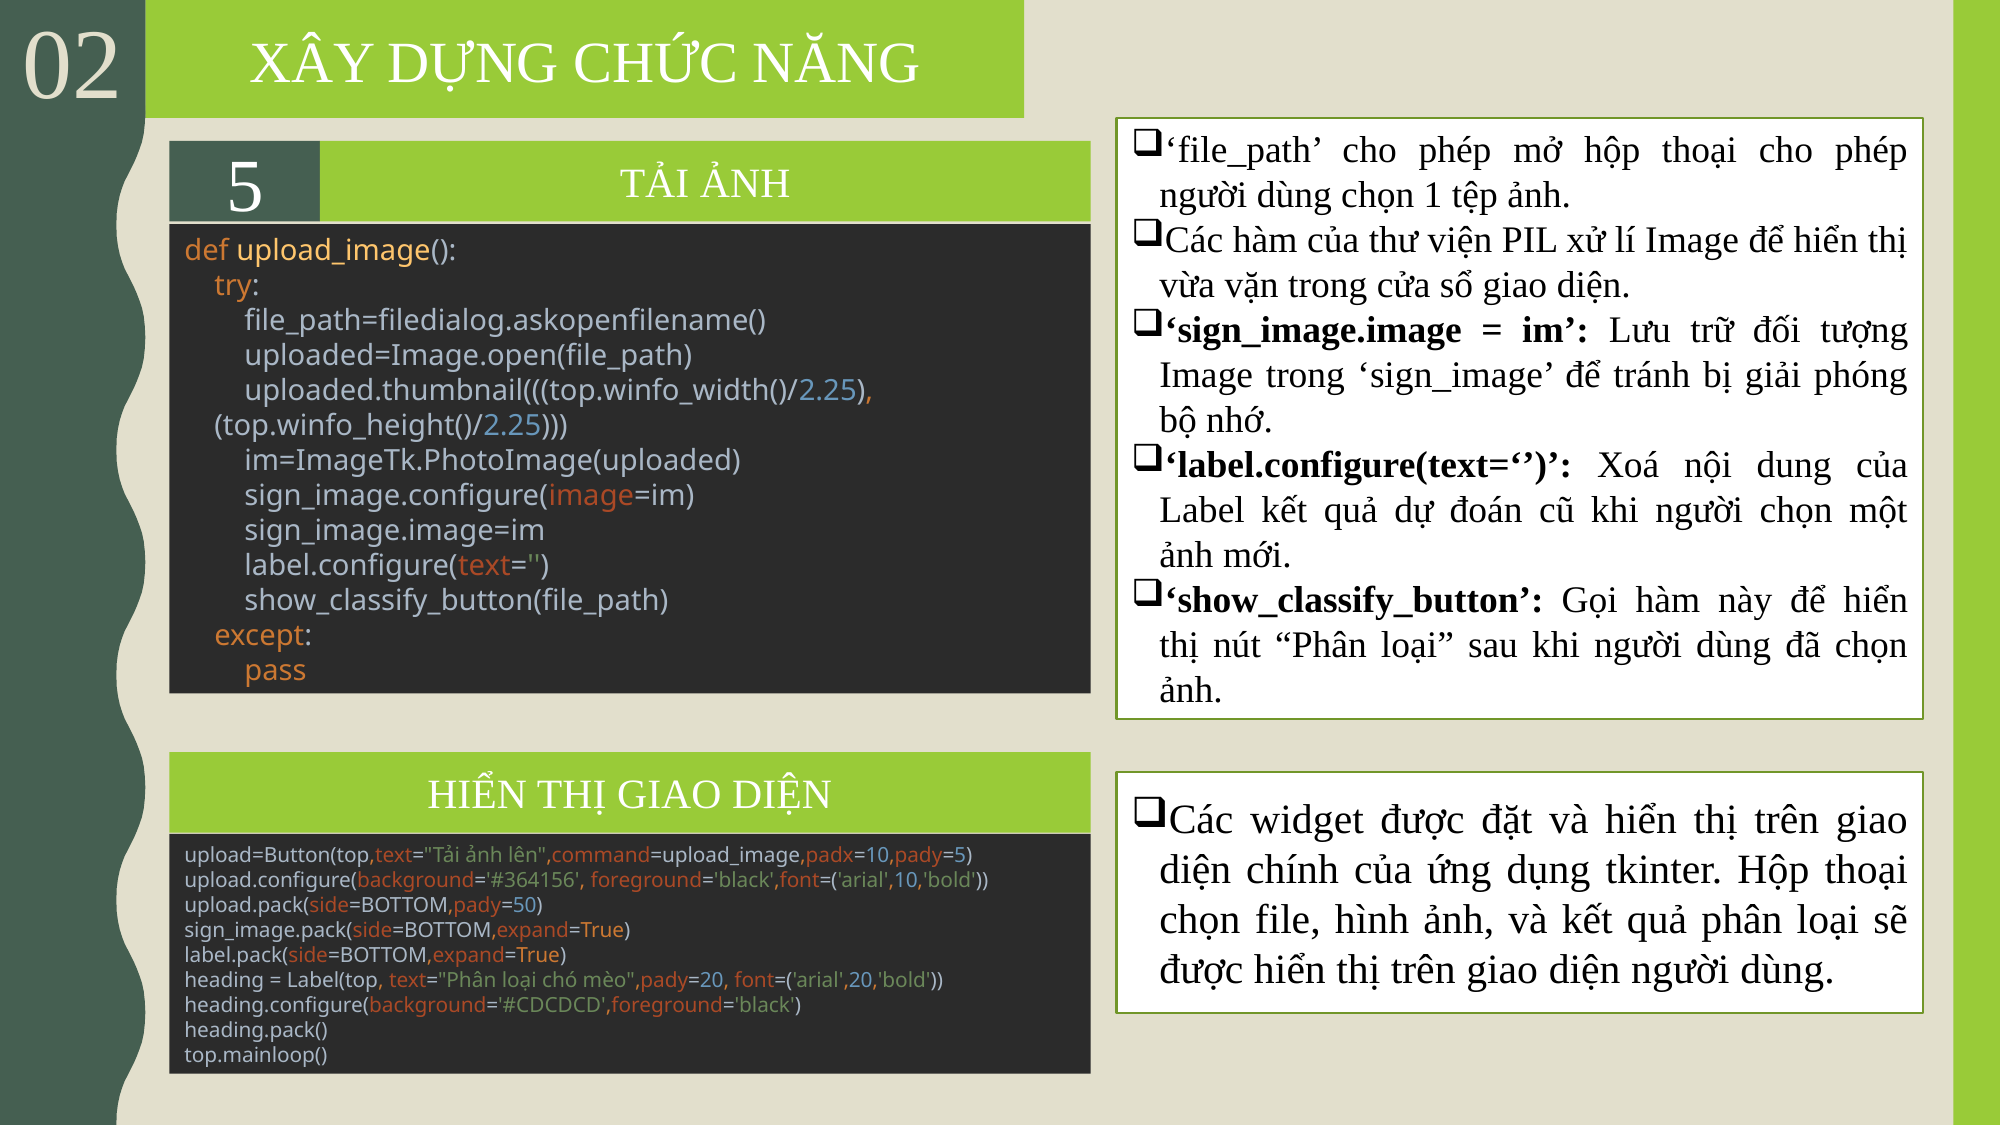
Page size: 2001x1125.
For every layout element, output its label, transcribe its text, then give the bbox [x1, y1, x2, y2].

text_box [169, 751, 1091, 1075]
text_box ‘file_path’ cho phép mở hộp thoại cho phép người dùng chọn 1 tệp ảnh. Các hàm của thư viện PIL xử lí Image để hiển thị vừa vặn trong cửa sổ giao diện. ‘sign_image.image = im’: Lưu trữ đối tượng Image trong ‘sign_image’ để tránh bị giải phóng bộ nhớ. ‘label.configure(text=‘’)’: Xoá nội dung của Label kết quả dự đoán cũ khi người chọn một ảnh mới. ‘show_classify_button’: Gọi hàm này để hiển thị nút “Phân loại” sau khi người dùng đã chọn ảnh. [1115, 117, 1924, 720]
text_box XÂY DỰNG CHỨC NĂNG [145, 0, 1025, 119]
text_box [169, 140, 1091, 222]
text_box def upload_image(): try: file_path=filedialog.askopenfilename() uploaded=Image.open(file_path) uploaded.thumbnail(((top.winfo_width()/2.25), (top.winfo_height()/2.25))) im=ImageTk.PhotoImage(uploaded) sign_image.configure(image=im) sign_image.image=im label.configure(text='') show_classify_button(file_path) except: pass [169, 224, 1091, 694]
text_box 02 [0, 0, 145, 119]
text_box Các widget được đặt và hiển thị trên giao diện chính của ứng dụng tkinter. Hộp thoại chọn file, hình ảnh, và kết quả phân loại sẽ được hiển thị trên giao diện người dùng. [1115, 771, 1924, 1014]
